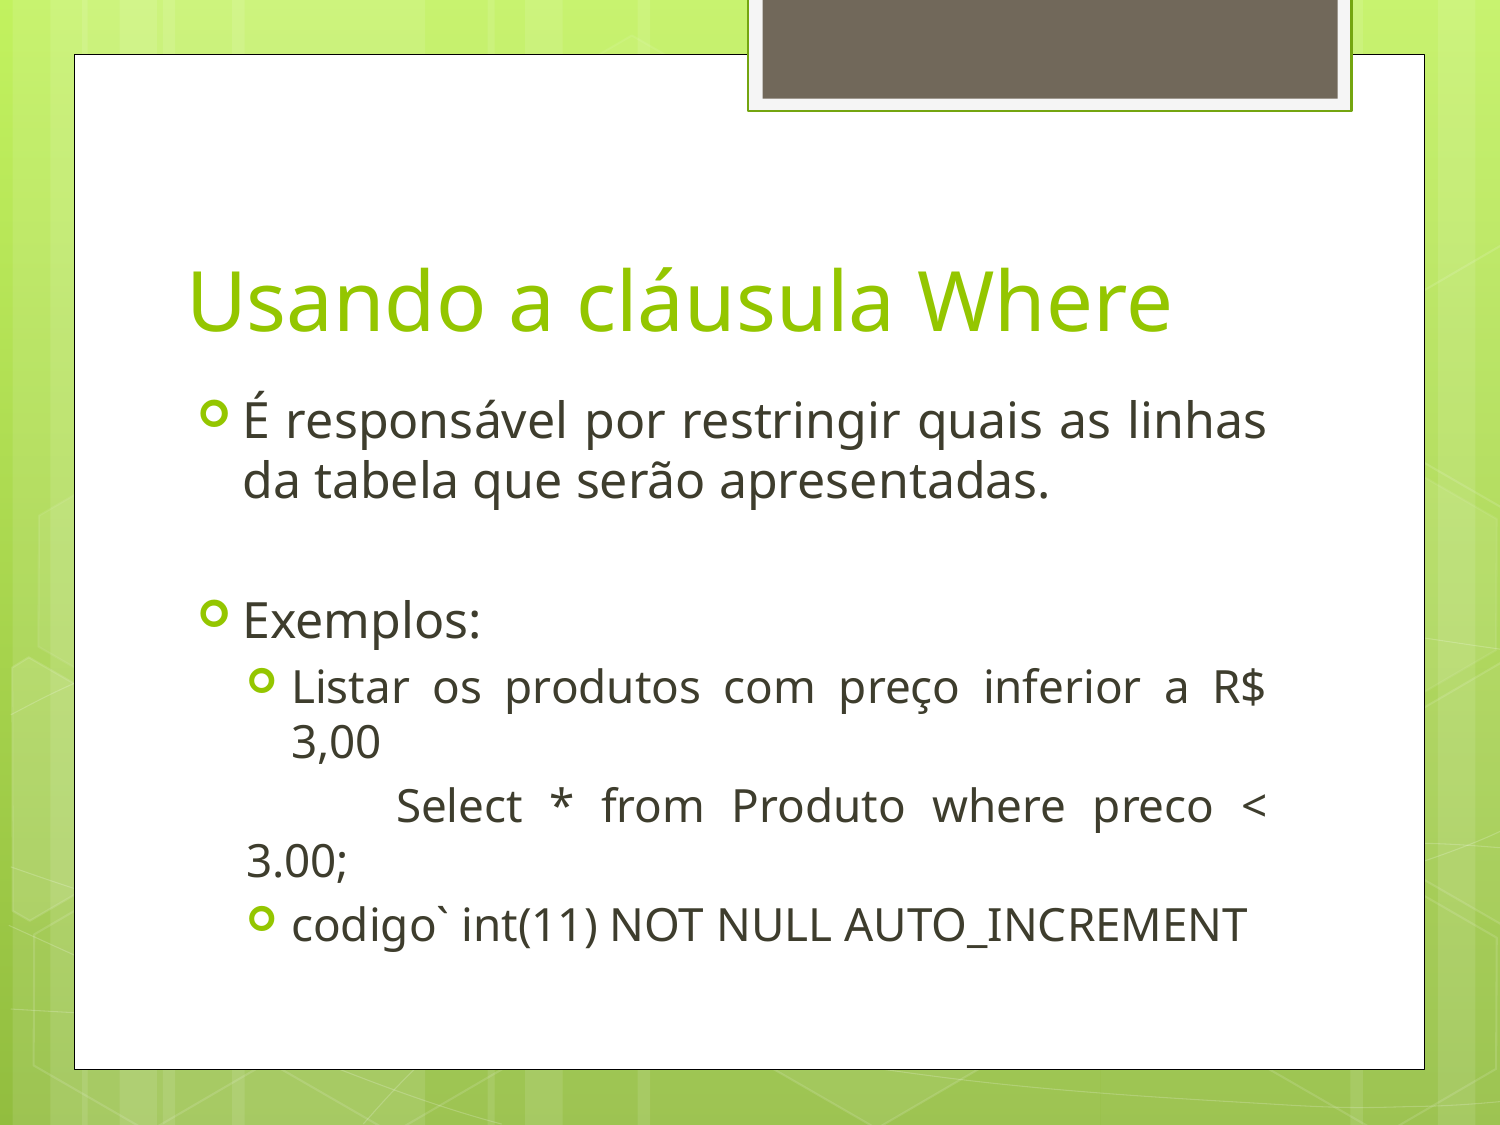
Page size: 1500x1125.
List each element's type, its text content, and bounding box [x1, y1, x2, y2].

list É responsável por restringir quais as linhas da tabela que serão apresentadas. Exemplos: Listar os produtos com preço inferior a R$ 3,00 Select * from Produto where preco < 3.00; codigo` int(11) NOT NULL AUTO_INCREMENT [171, 381, 1283, 957]
title Usando a cláusula Where [171, 168, 1324, 357]
